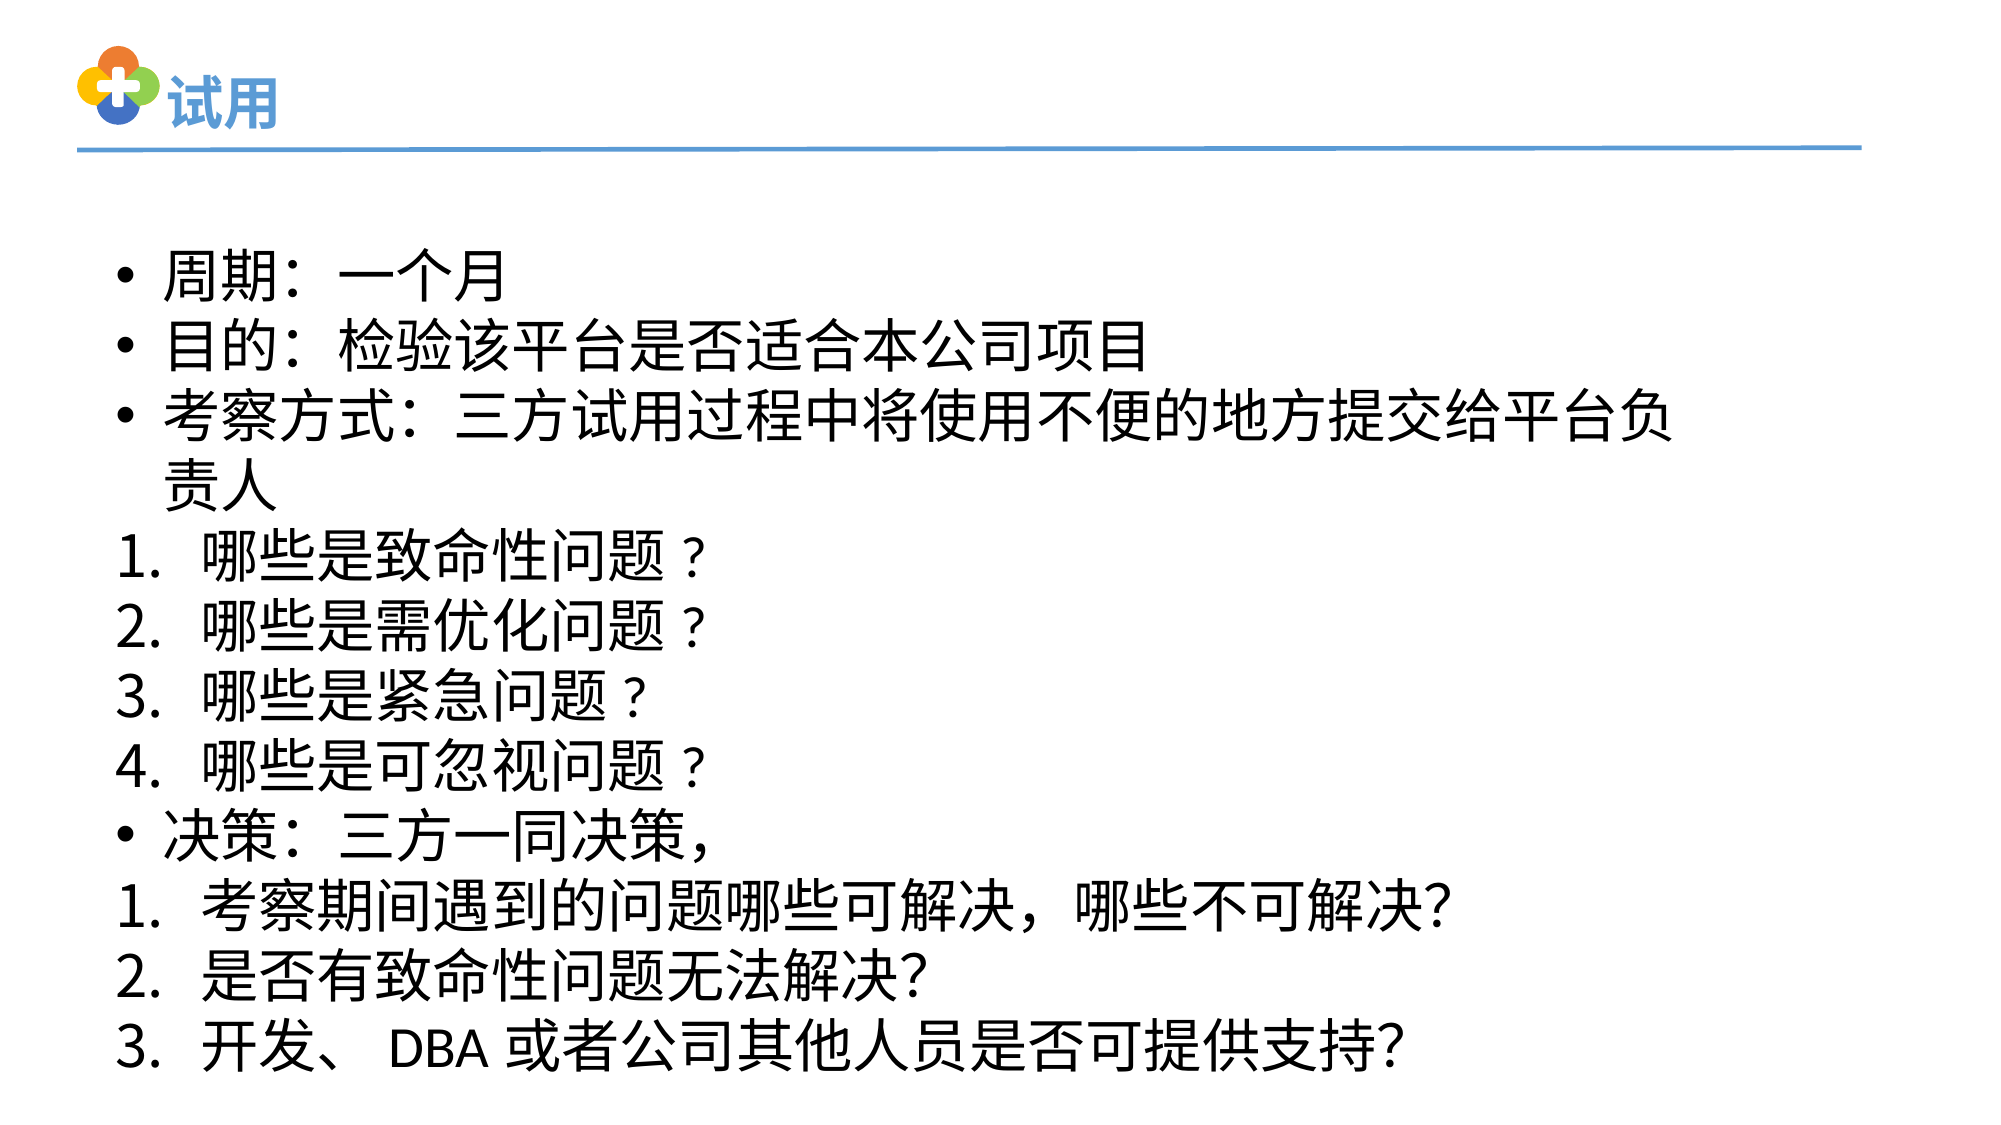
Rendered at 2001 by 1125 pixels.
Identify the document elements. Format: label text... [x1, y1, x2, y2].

text_box 试用 [150, 59, 298, 144]
text_box 周期：一个月 目的：检验该平台是否适合本公司项目 考察方式：三方试用过程中将使用不便的地方提交给平台负责人 哪些是致命性问题? 哪些是需优化问题? 哪些是紧急问题? 哪些是可忽视问题? 决策：三方一同决策， 考察期间遇到的问题哪些可解决，哪些不可解决？ 是否有致命性问题无法解决？ 开发、DBA或者公司其他人员是否可提供支持？ [100, 231, 1724, 1087]
